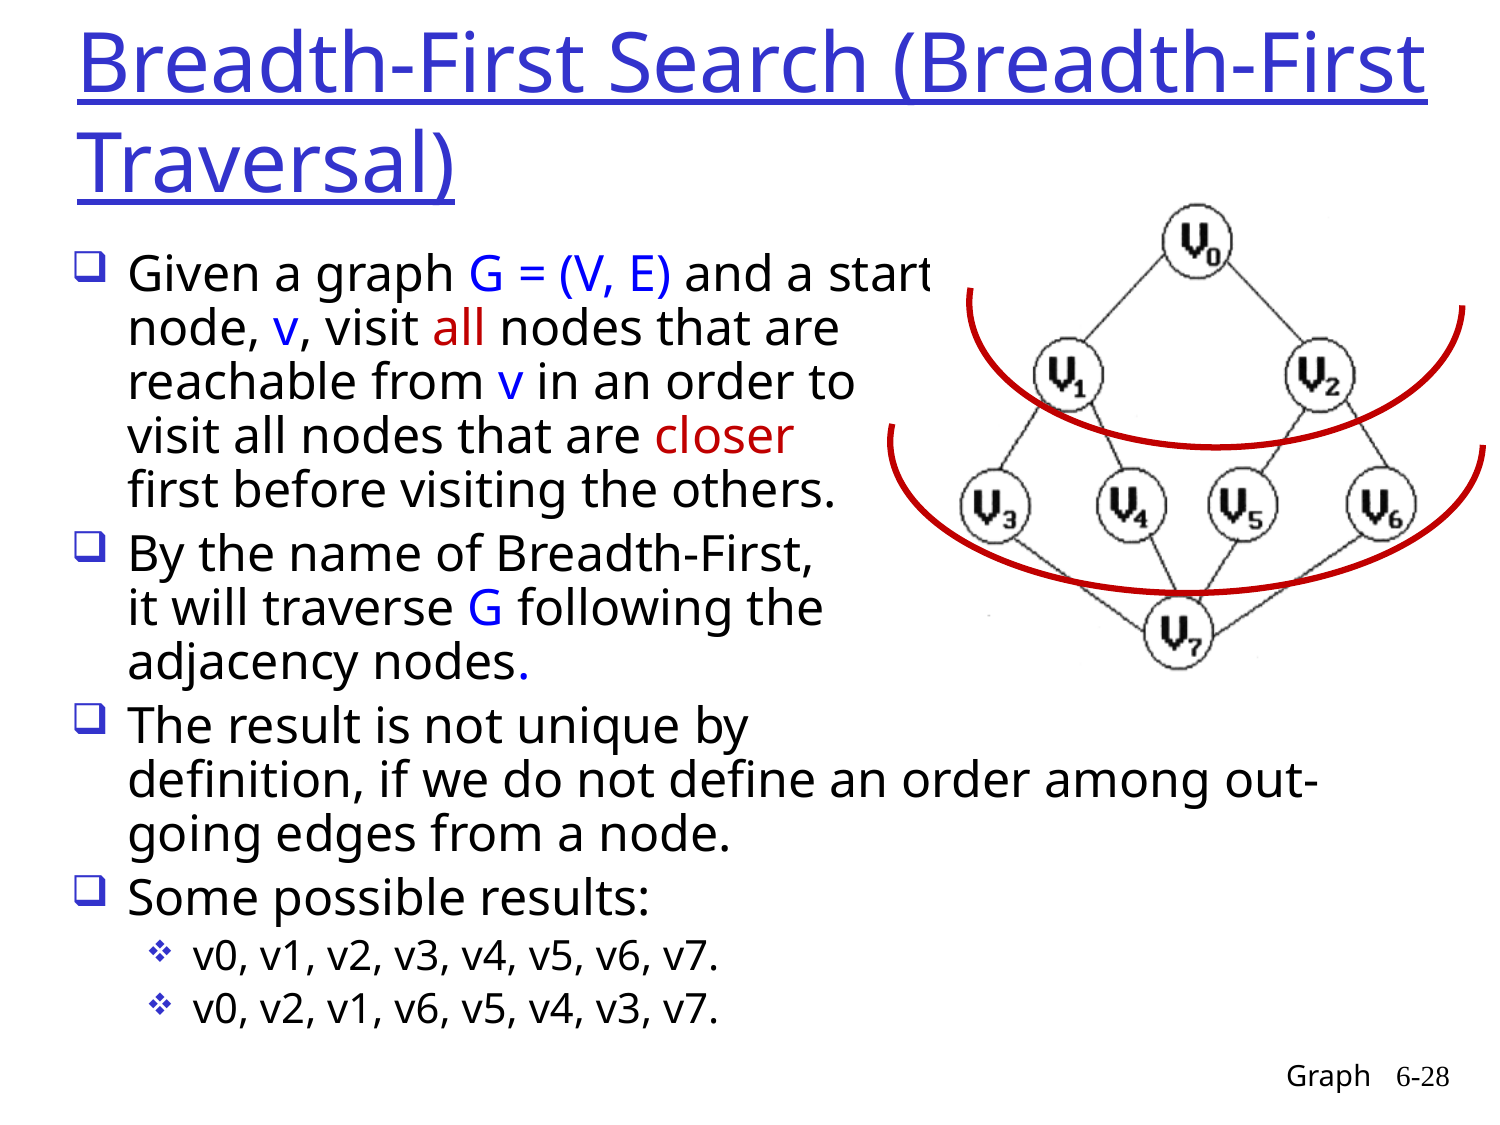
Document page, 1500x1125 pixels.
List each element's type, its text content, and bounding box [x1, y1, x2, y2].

title Breadth-First Search (Breadth-First Traversal) [61, 60, 1483, 159]
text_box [929, 191, 1439, 680]
text_box [890, 423, 924, 512]
footer Graph [911, 1049, 1362, 1125]
text_box [1444, 444, 1483, 517]
text_box [1444, 305, 1463, 358]
list Given a graph G = (V, E) and a start node, v, visit all nodes that are reachable from v in an order to visit all nodes that are closer first before visiting the others. By the name of Breadth-First, it will traverse G following the adjacency nodes. The result is not unique by definition, if we do not define an order among out-going edges from a node. Some possible results: v0, v1, v2, v3, v4, v5, v6, v7. v0, v2, v1, v6, v5, v4, v3, v7. [55, 241, 1423, 1063]
slide_number 6-28 [1362, 1049, 1466, 1125]
